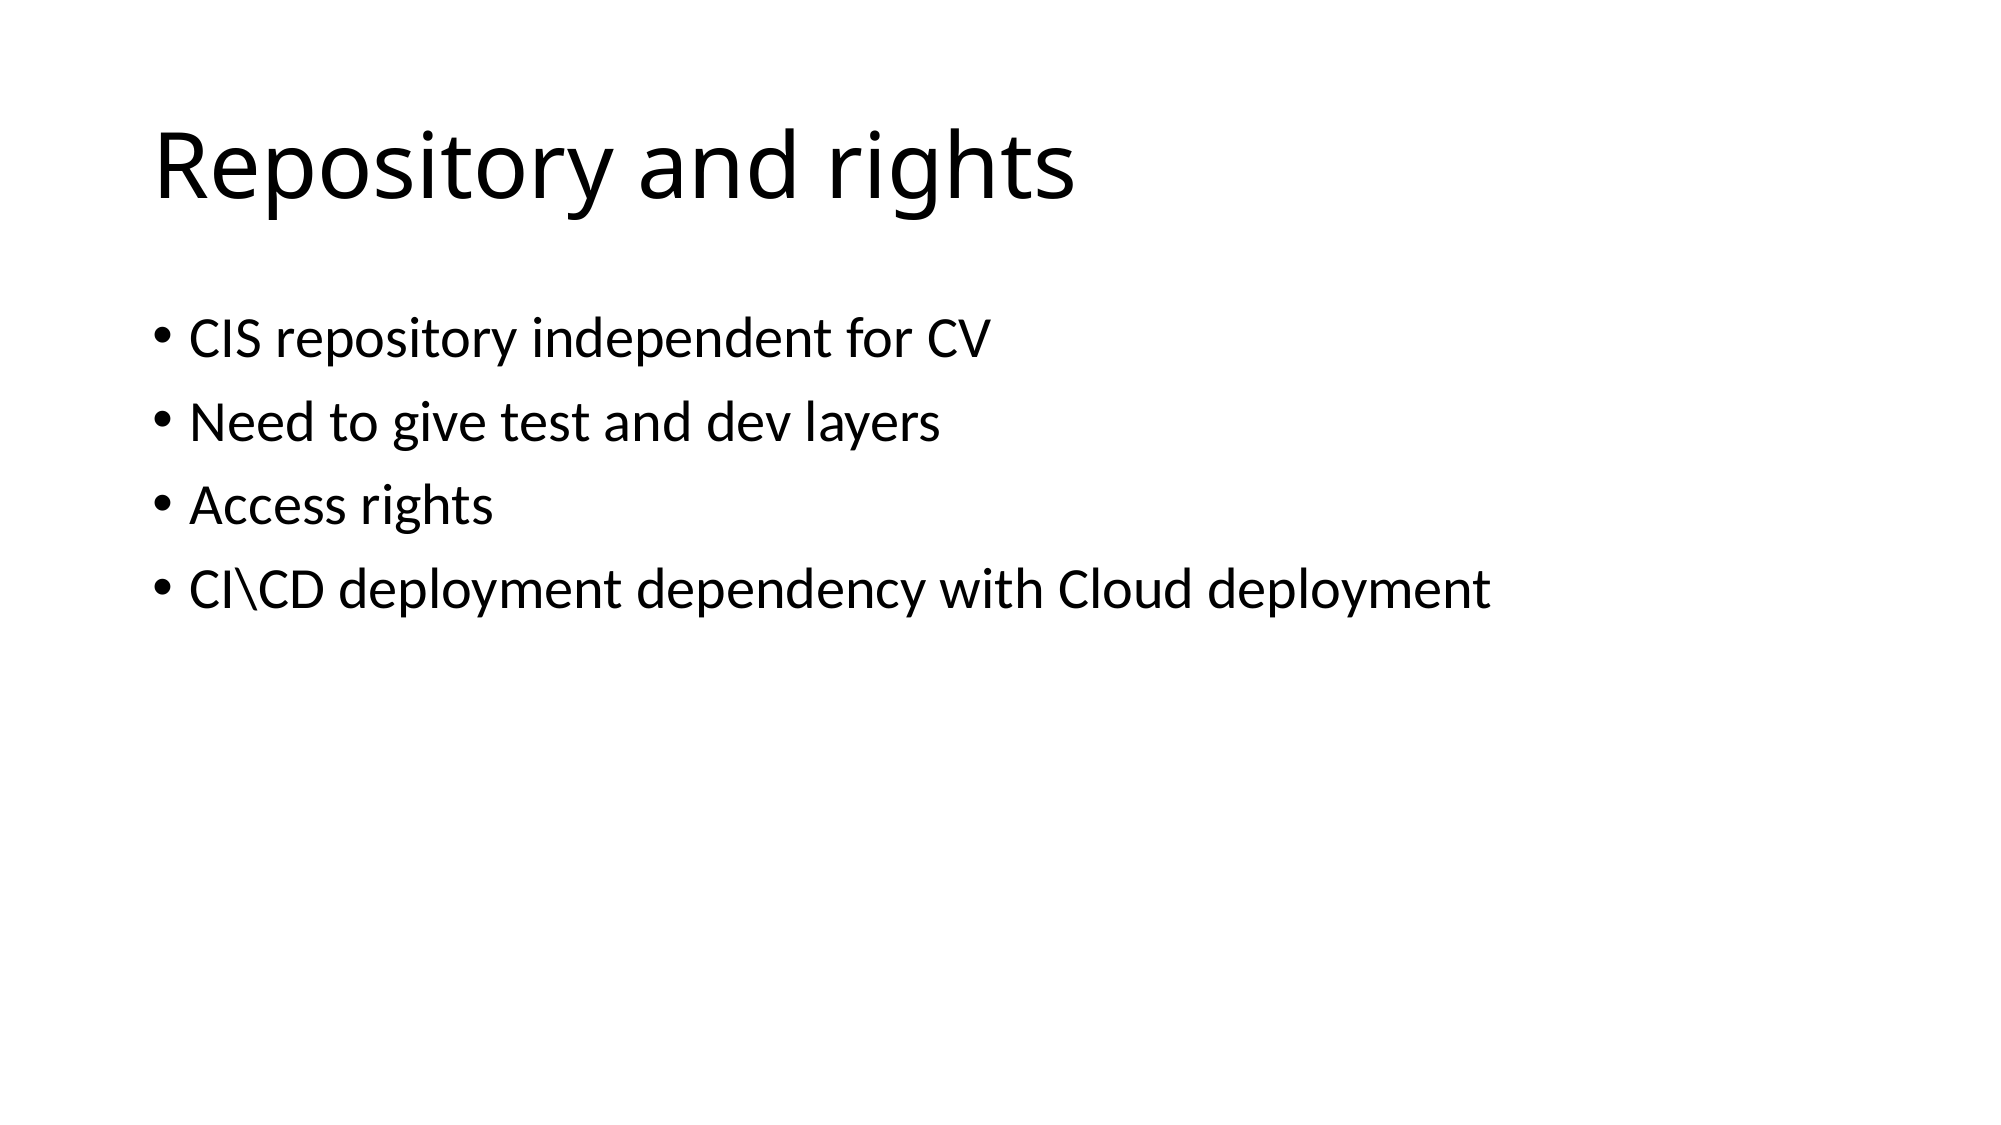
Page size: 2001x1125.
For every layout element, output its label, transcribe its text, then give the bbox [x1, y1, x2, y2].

title Repository and rights [137, 59, 1863, 278]
list CIS repository independent for CV Need to give test and dev layers Access rights CI\CD deployment dependency with Cloud deployment [137, 299, 1863, 1014]
